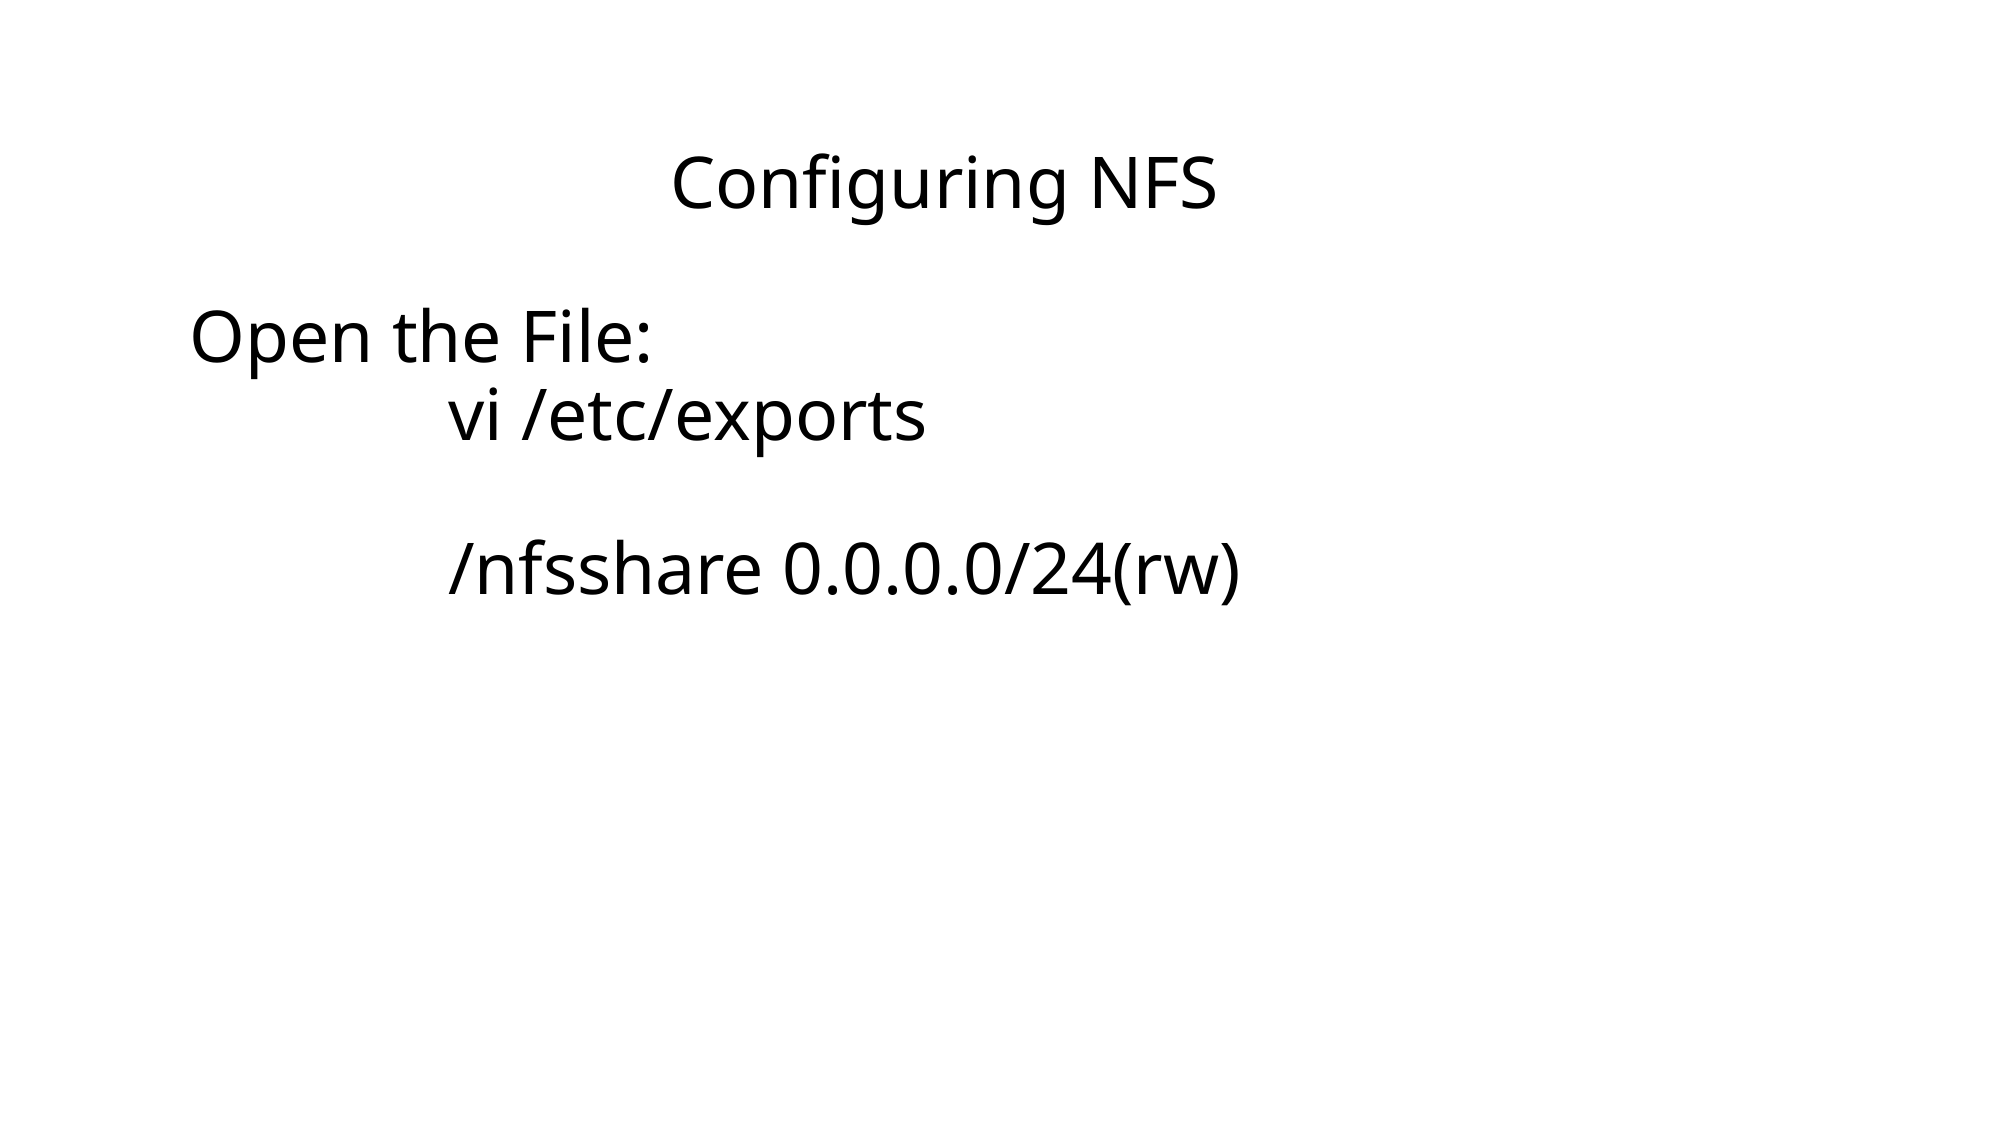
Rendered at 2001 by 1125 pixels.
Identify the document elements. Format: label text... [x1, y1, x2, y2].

title Configuring NFS Open the File: vi /etc/exports /nfsshare 0.0.0.0/24(rw) [137, 59, 1863, 1092]
